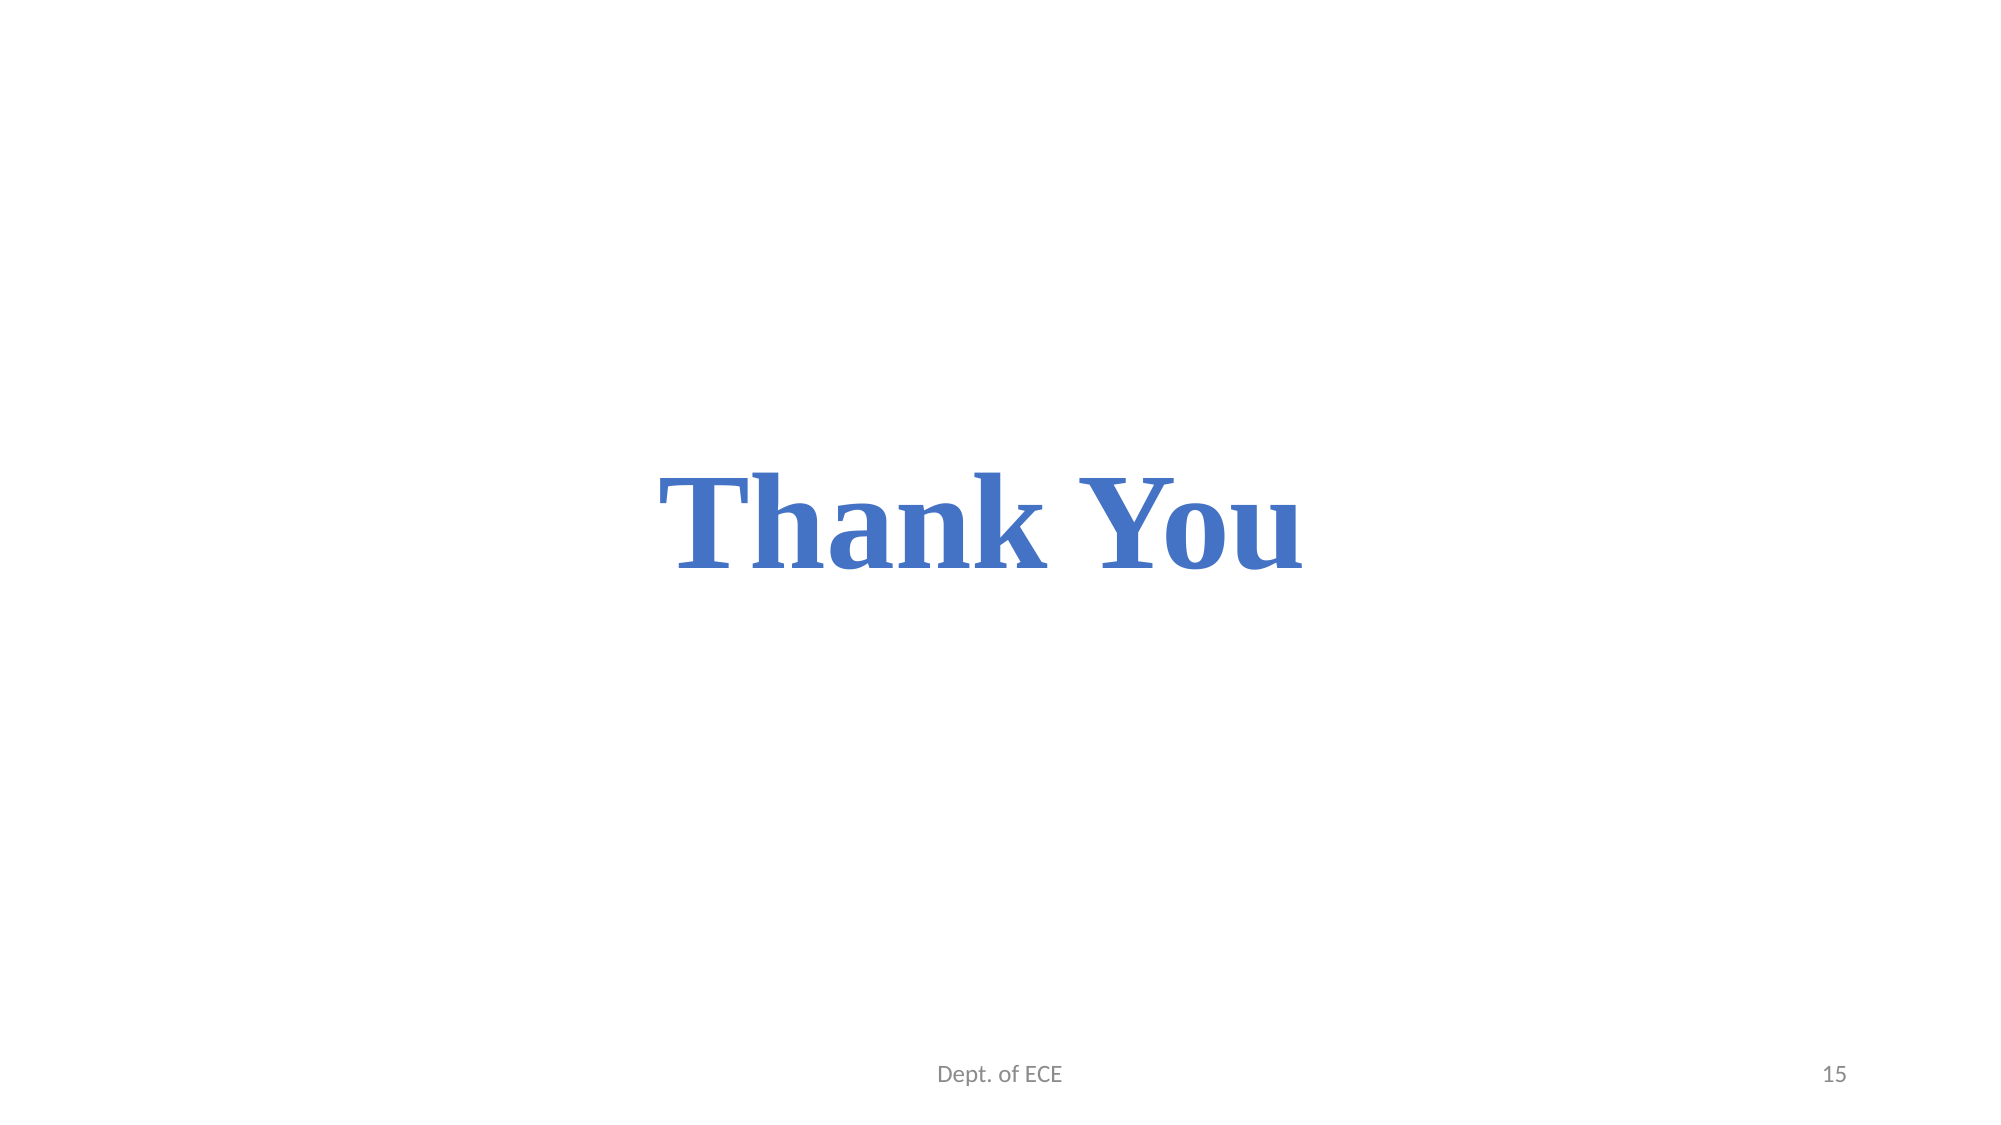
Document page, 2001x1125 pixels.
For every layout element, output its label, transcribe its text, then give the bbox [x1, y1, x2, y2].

slide_number 15 [1412, 1042, 1863, 1103]
list Thank You [119, 442, 1846, 961]
footer Dept. of ECE [662, 1042, 1338, 1103]
